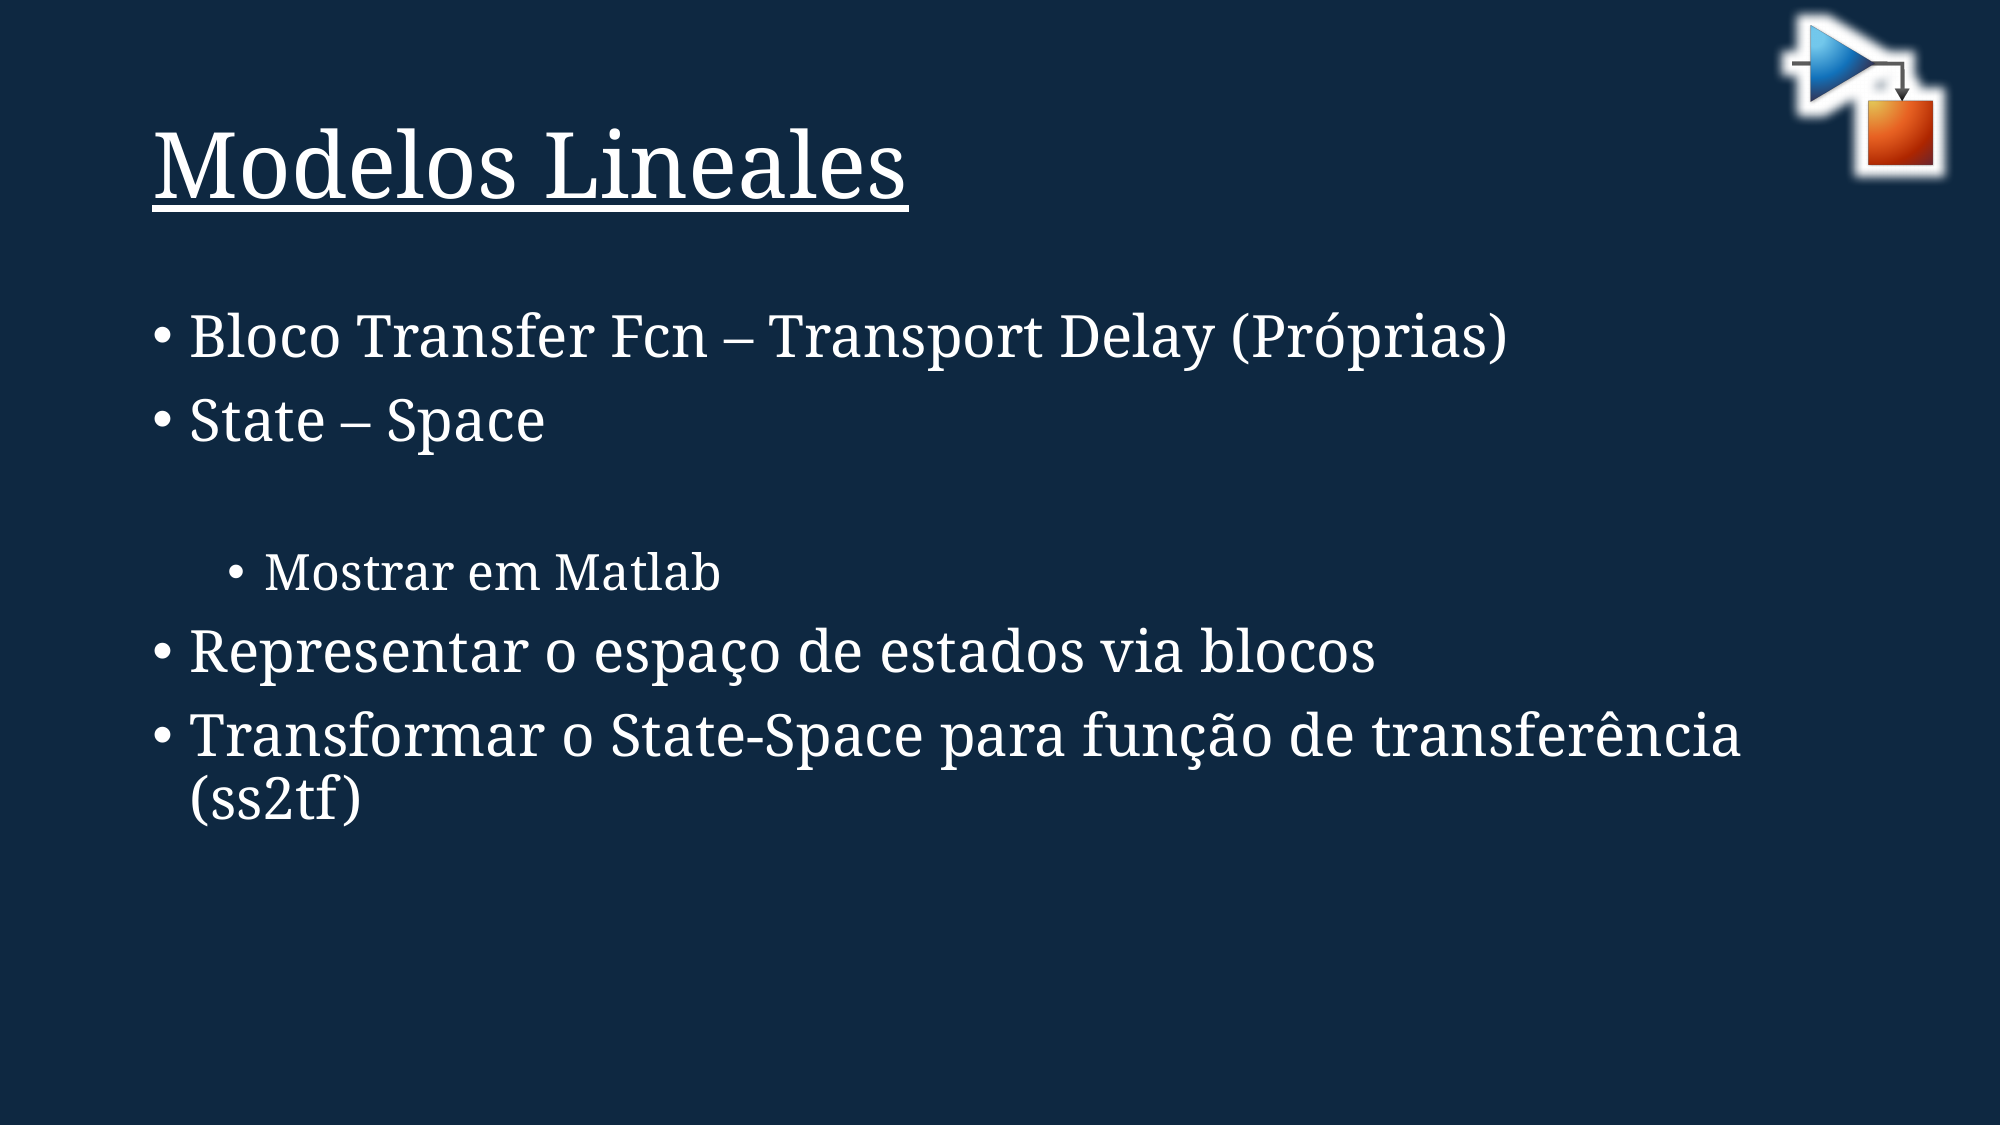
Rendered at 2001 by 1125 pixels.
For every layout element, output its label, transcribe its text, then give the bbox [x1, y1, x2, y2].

picture [1789, 22, 1936, 168]
title Modelos Lineales [137, 59, 1863, 278]
